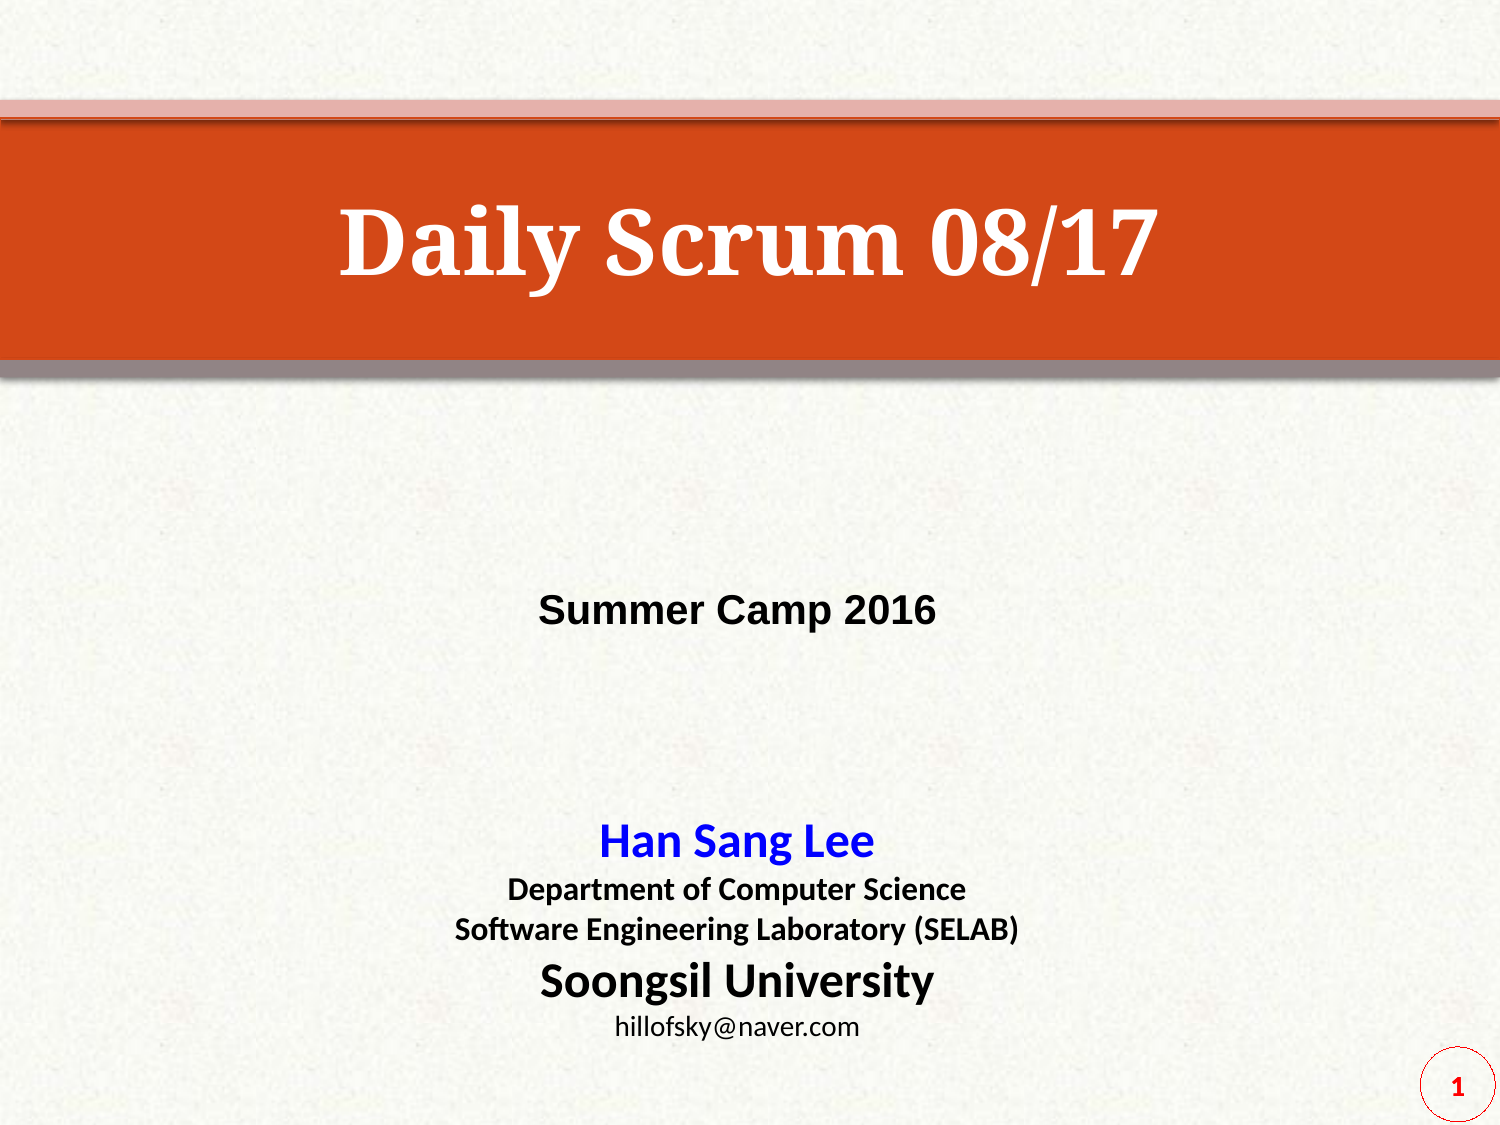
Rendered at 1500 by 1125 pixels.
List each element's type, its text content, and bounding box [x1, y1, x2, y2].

picture [0, 0, 1500, 99]
subtitle Han Sang Lee Department of Computer Science Software Engineering Laboratory (SELAB) Soongsil University hillofsky@naver.com [212, 800, 1263, 1063]
title Daily Scrum 08/17 [0, 117, 1500, 360]
picture [0, 378, 1500, 1125]
text_box Summer Camp 2016 [462, 575, 1013, 688]
